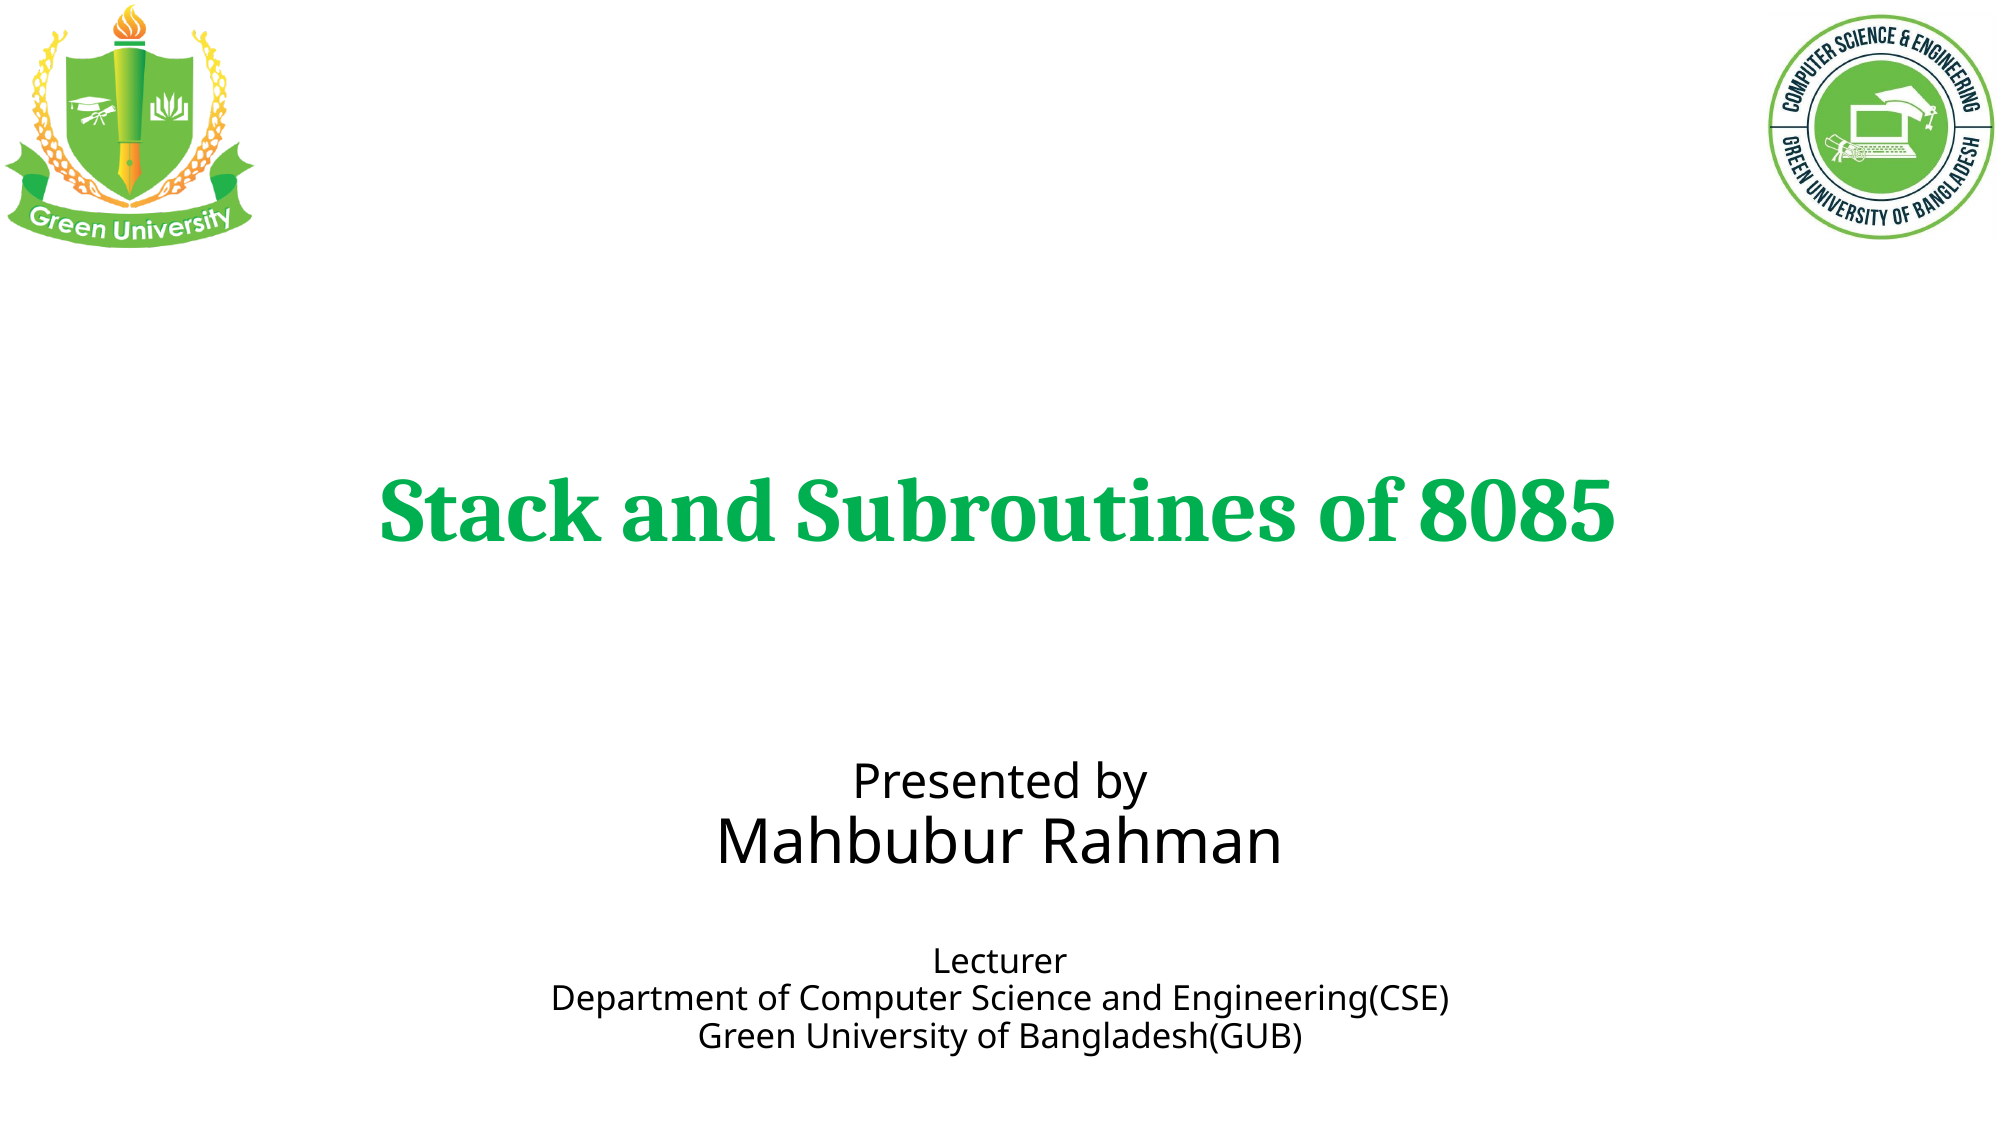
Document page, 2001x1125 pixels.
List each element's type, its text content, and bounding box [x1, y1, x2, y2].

picture [0, 0, 261, 252]
subtitle Presented by Mahbubur Rahman Lecturer Department of Computer Science and Engineering(CSE) Green University of Bangladesh(GUB) [249, 749, 1750, 1066]
title Stack and Subroutines of 8085 [249, 362, 1750, 570]
picture [1767, 11, 1997, 240]
